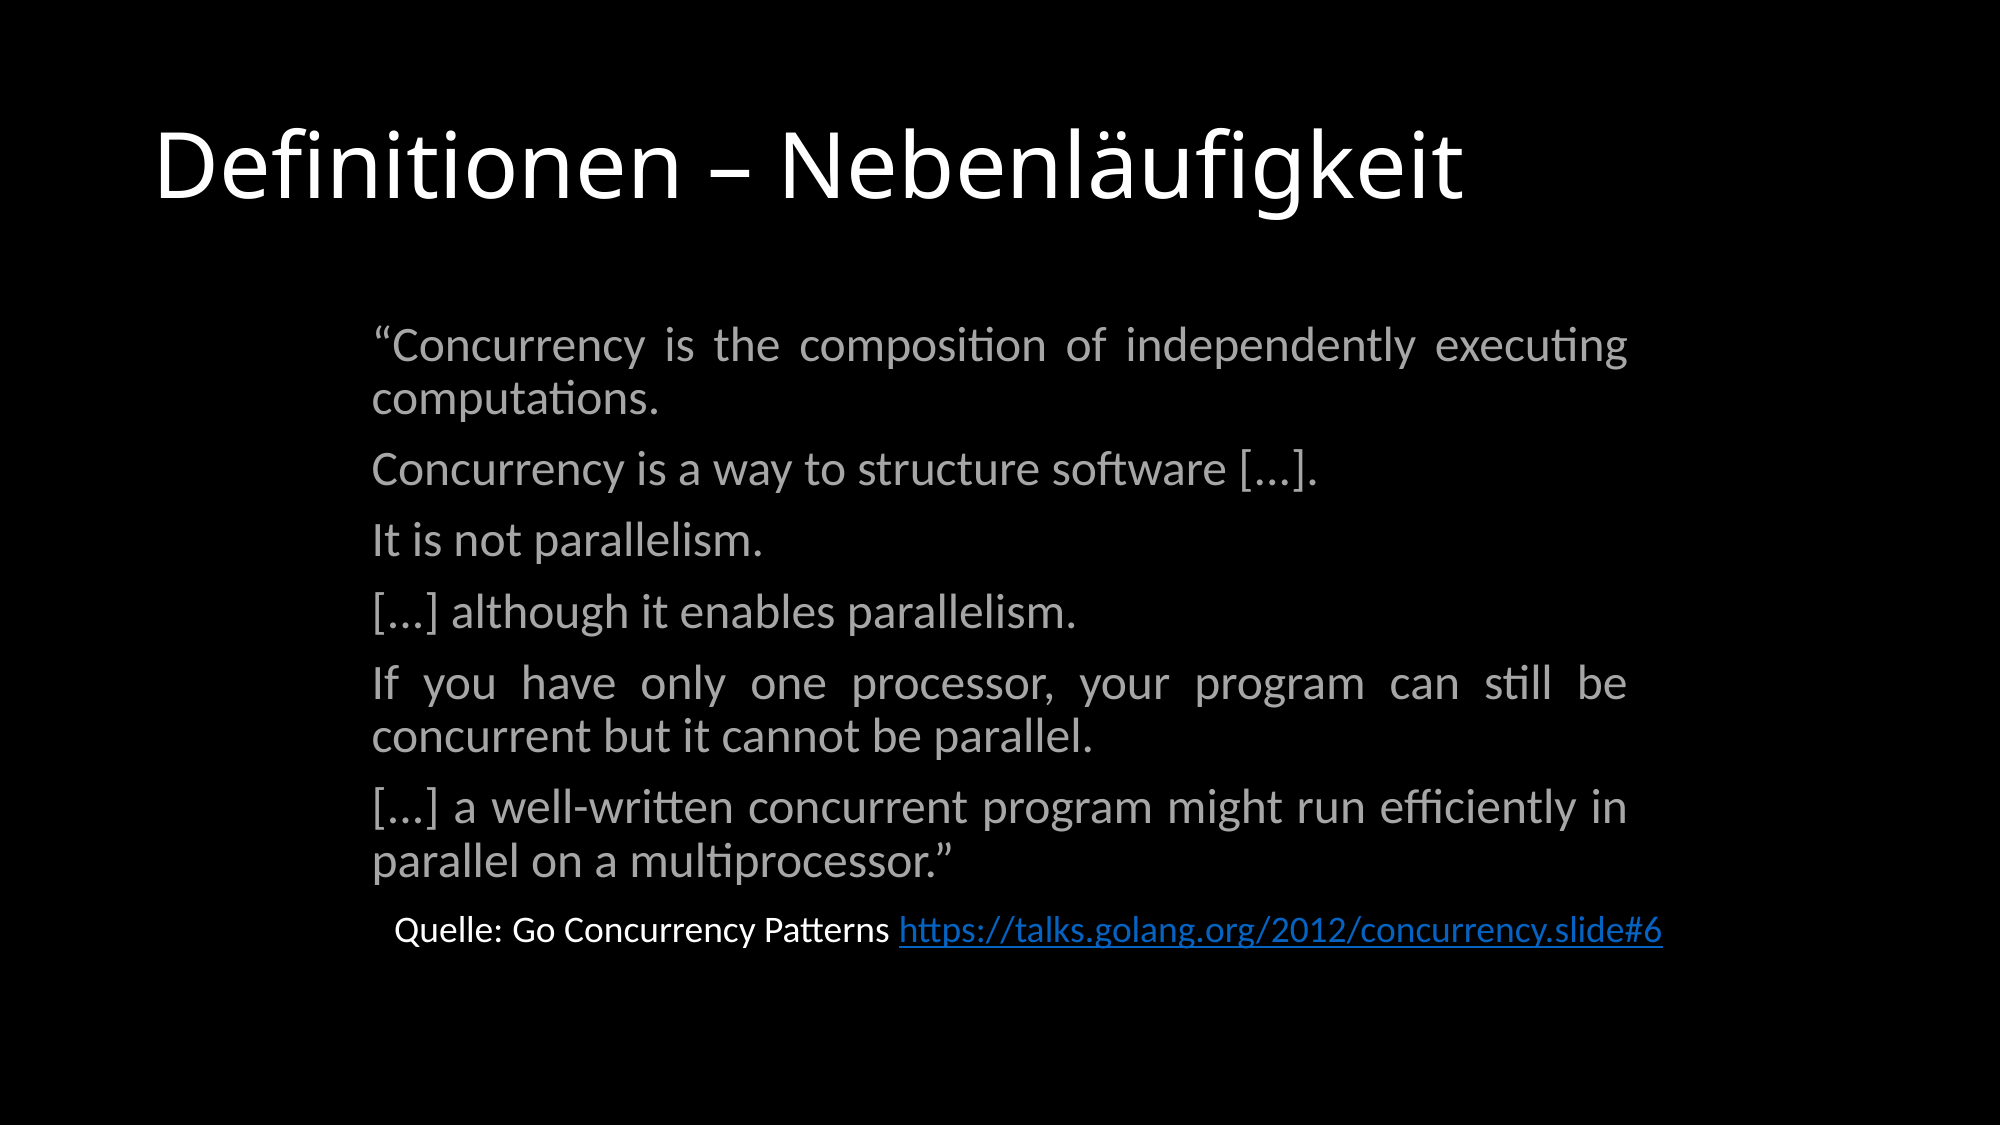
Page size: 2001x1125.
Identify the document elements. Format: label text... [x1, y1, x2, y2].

title Definitionen – Nebenläufigkeit [137, 59, 1863, 278]
list “Concurrency is the composition of independently executing computations. Concurrency is a way to structure software [...]. It is not parallelism. [...] although it enables parallelism. If you have only one processor, your program can still be concurrent but it cannot be parallel. [...] a well-written concurrent program might run efficiently in parallel on a multiprocessor.” [356, 311, 1644, 898]
text_box Quelle: Go Concurrency Patterns https://talks.golang.org/2012/concurrency.slide#6 [379, 897, 1687, 958]
